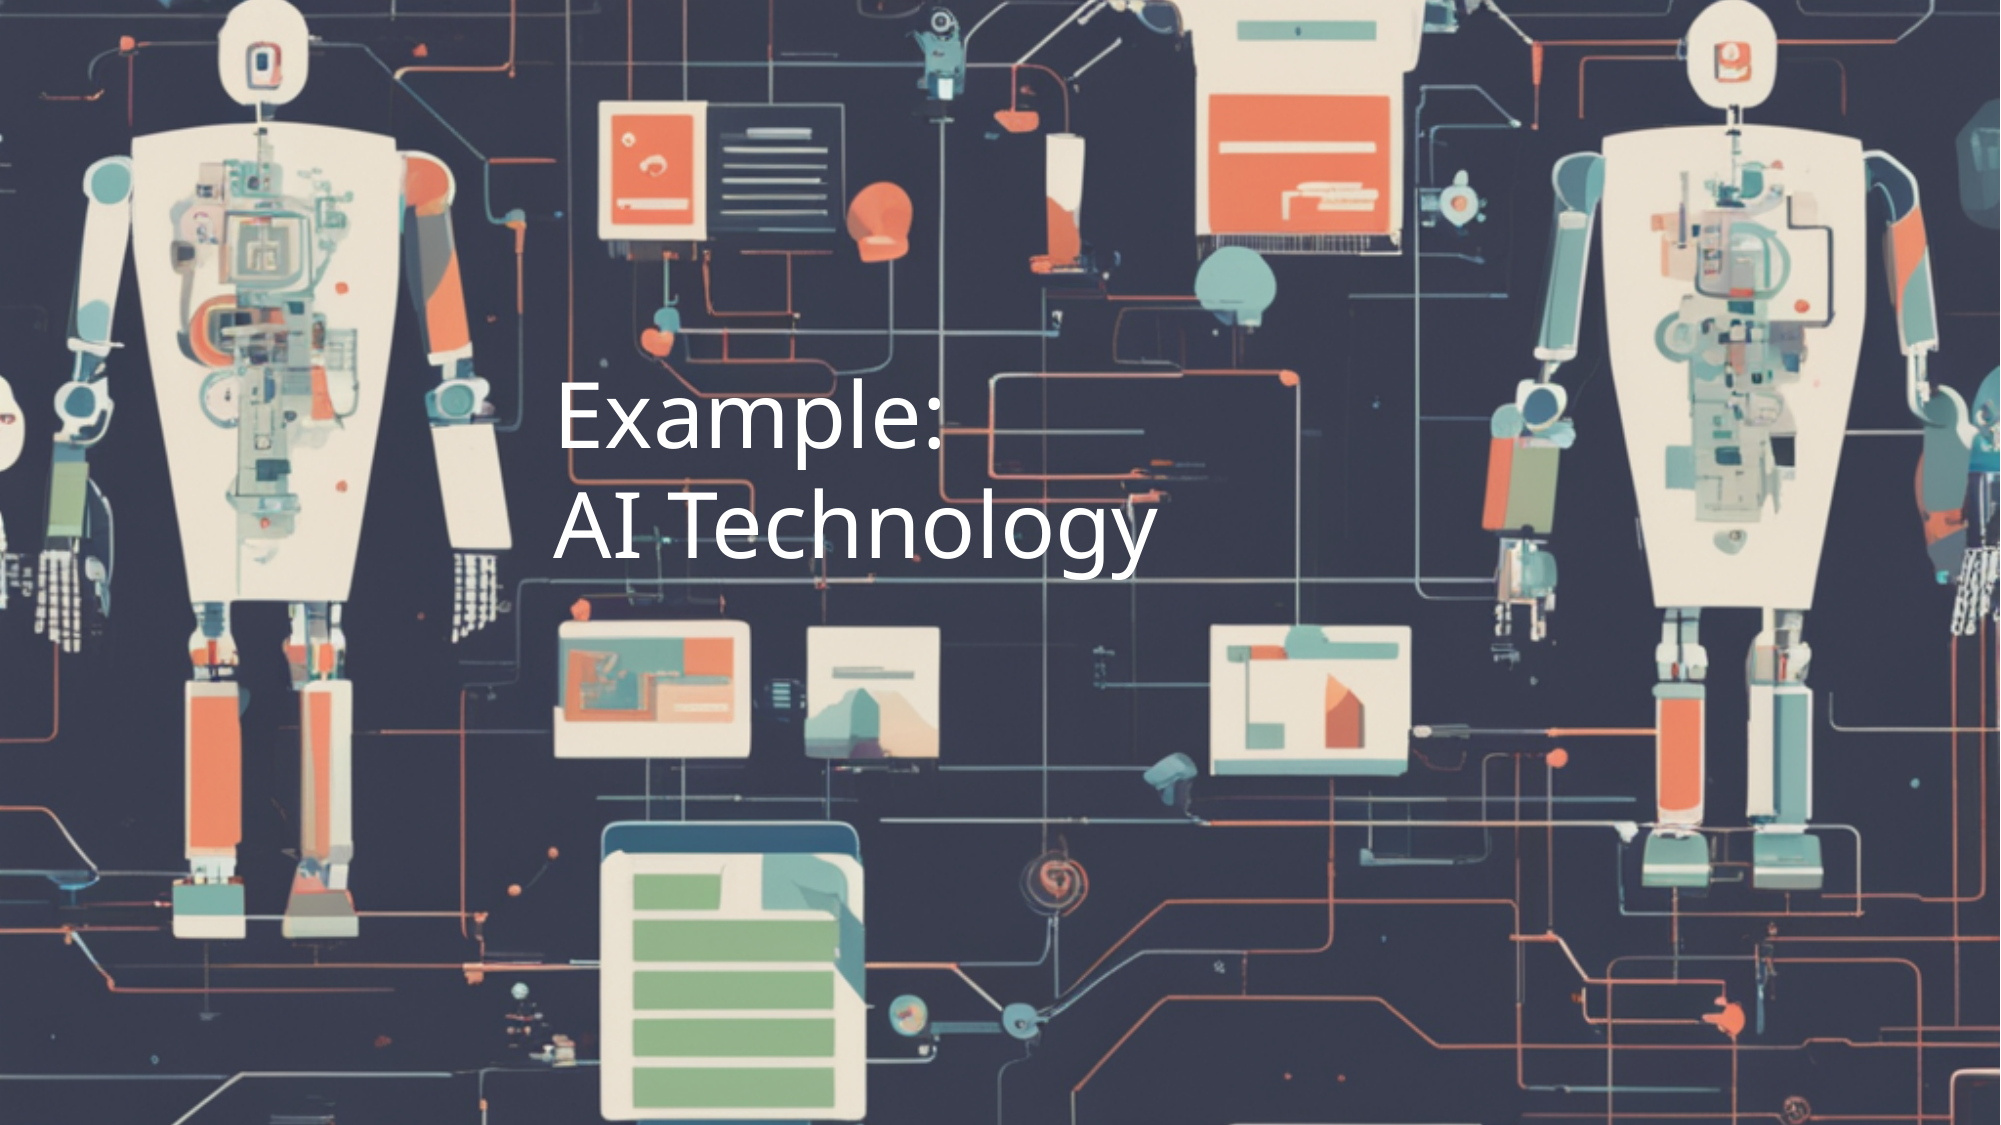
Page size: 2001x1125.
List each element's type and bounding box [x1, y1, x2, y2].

list [0, 0, 2000, 1125]
